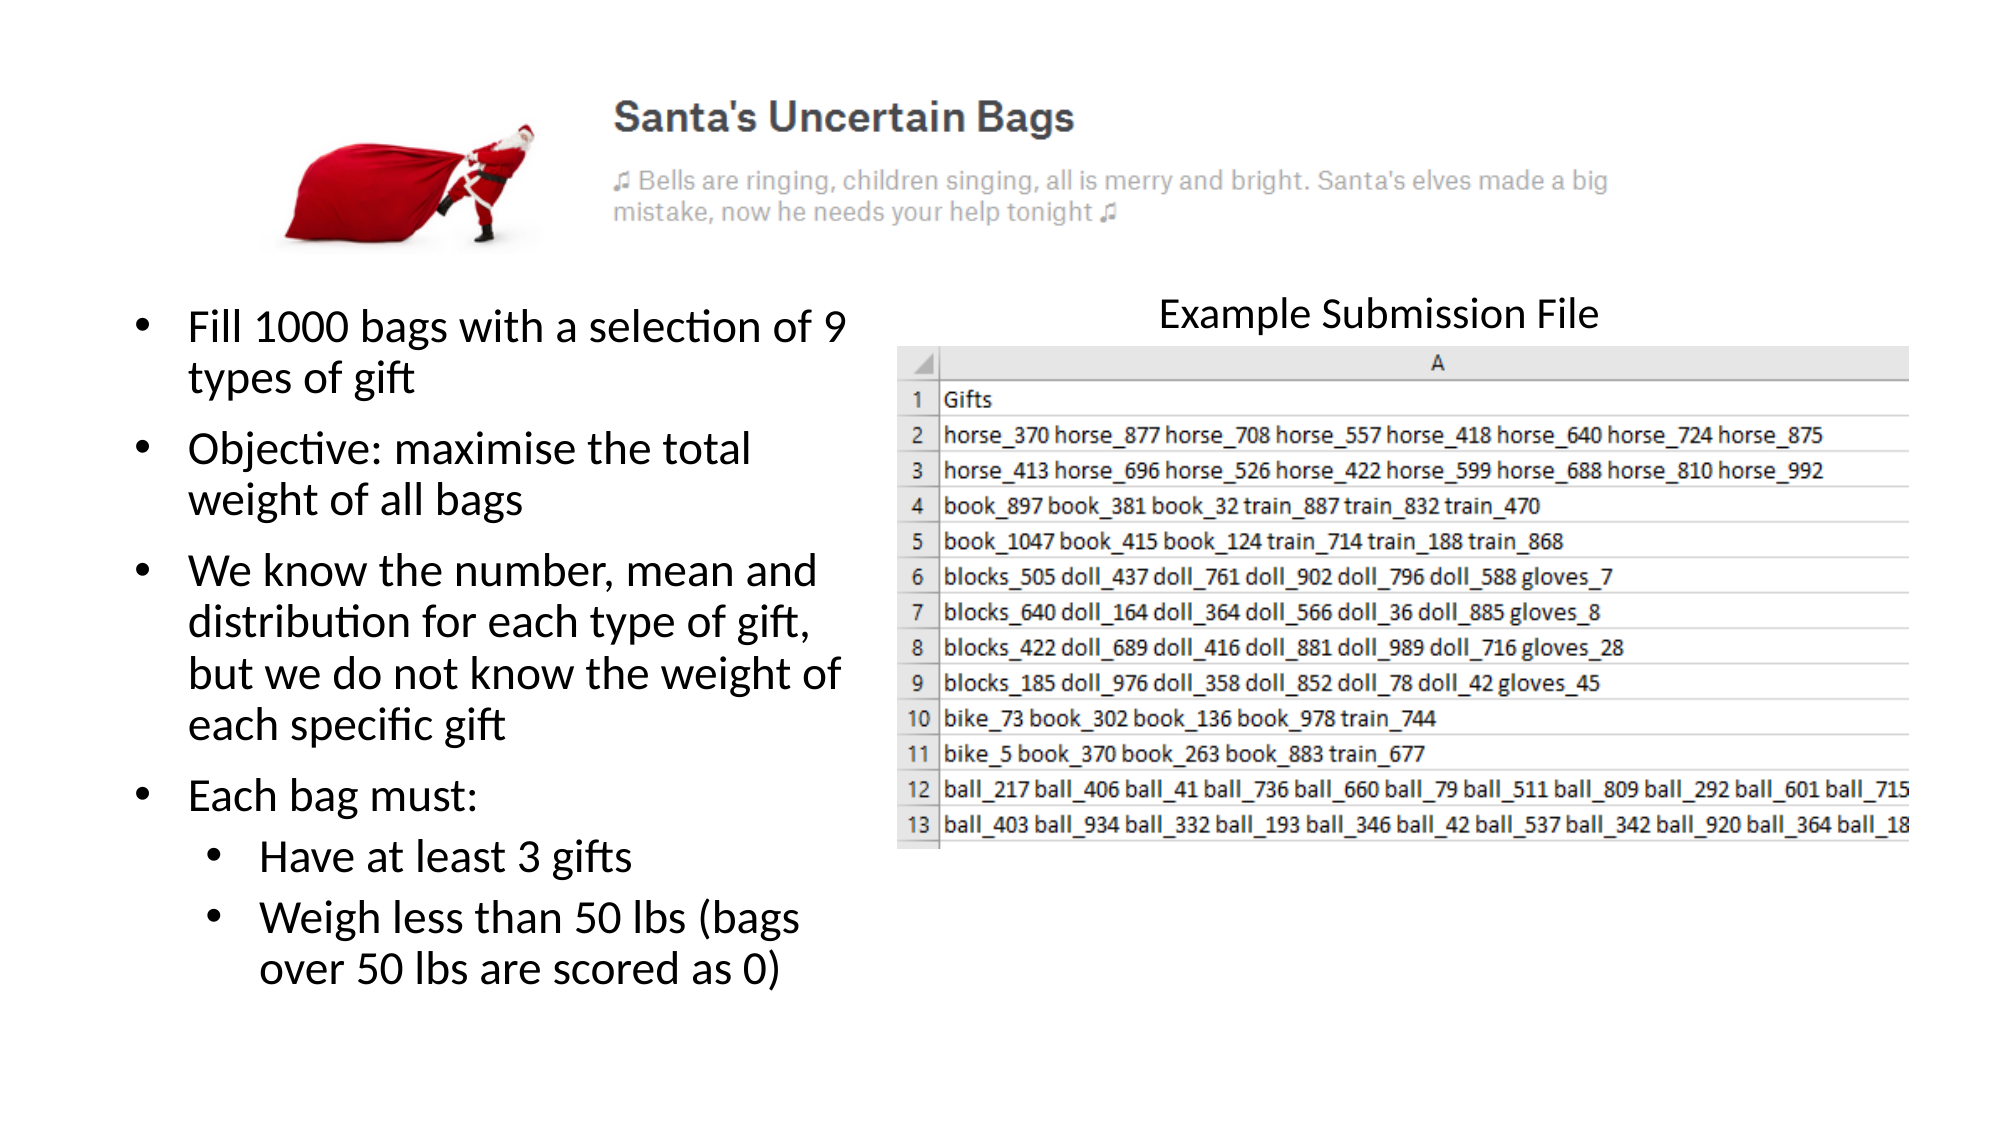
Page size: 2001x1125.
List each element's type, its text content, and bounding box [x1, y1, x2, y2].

text_box Example Submission File [1144, 283, 1867, 346]
picture [253, 85, 1625, 254]
text_box Fill 1000 bags with a selection of 9 types of gift Objective: maximise the total weight of all bags We know the number, mean and distribution for each type of gift, but we do not know the weight of each specific gift Each bag must: Have at least 3 gifts Weigh less than 50 lbs (bags over 50 lbs are scored as 0) [119, 293, 881, 1008]
picture [897, 346, 1909, 849]
